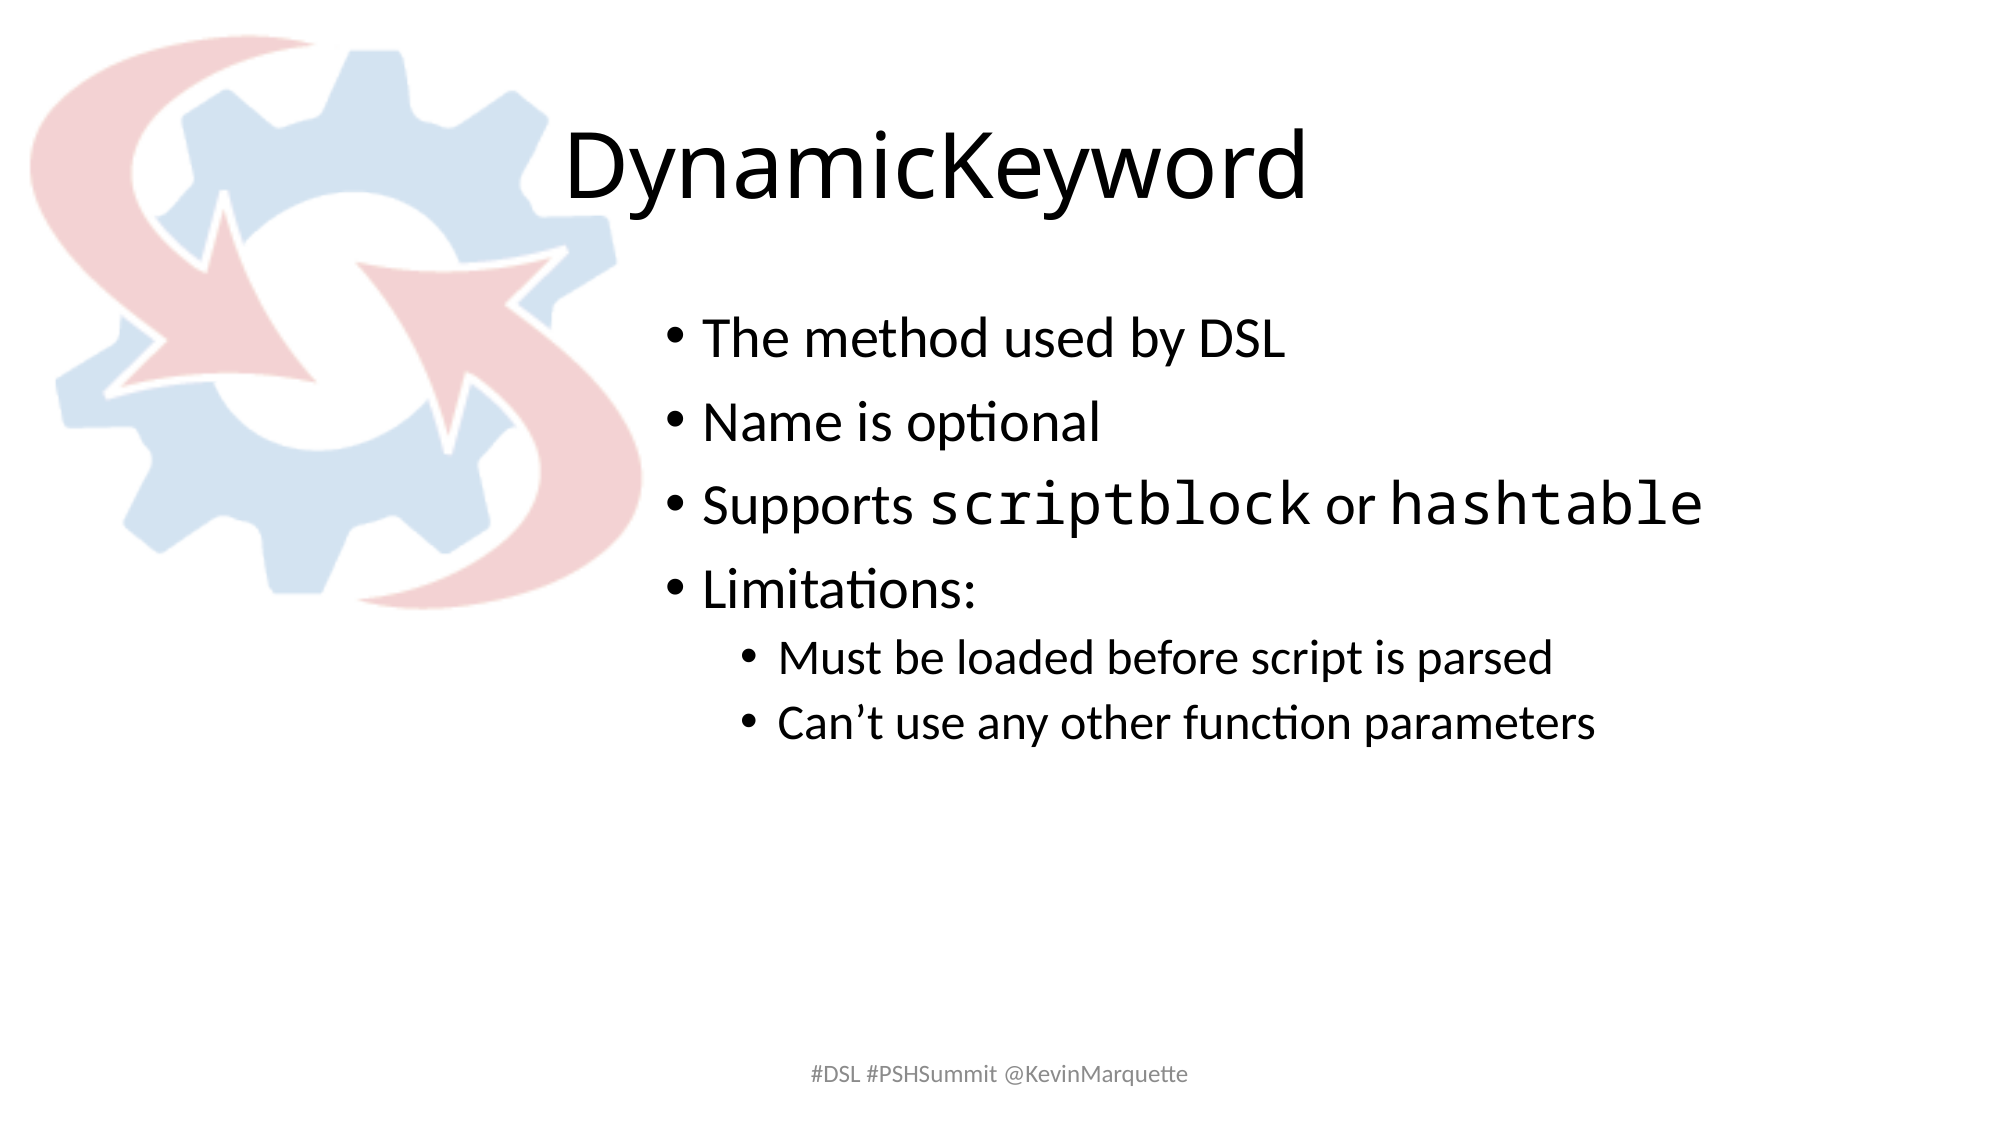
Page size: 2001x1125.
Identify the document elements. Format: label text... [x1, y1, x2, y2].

list The method used by DSL Name is optional Supports scriptblock or hashtable Limitations: Must be loaded before script is parsed Can’t use any other function parameters [650, 299, 1863, 1014]
title DynamicKeyword [547, 59, 1863, 278]
footer #DSL #PSHSummit @KevinMarquette [662, 1042, 1338, 1103]
